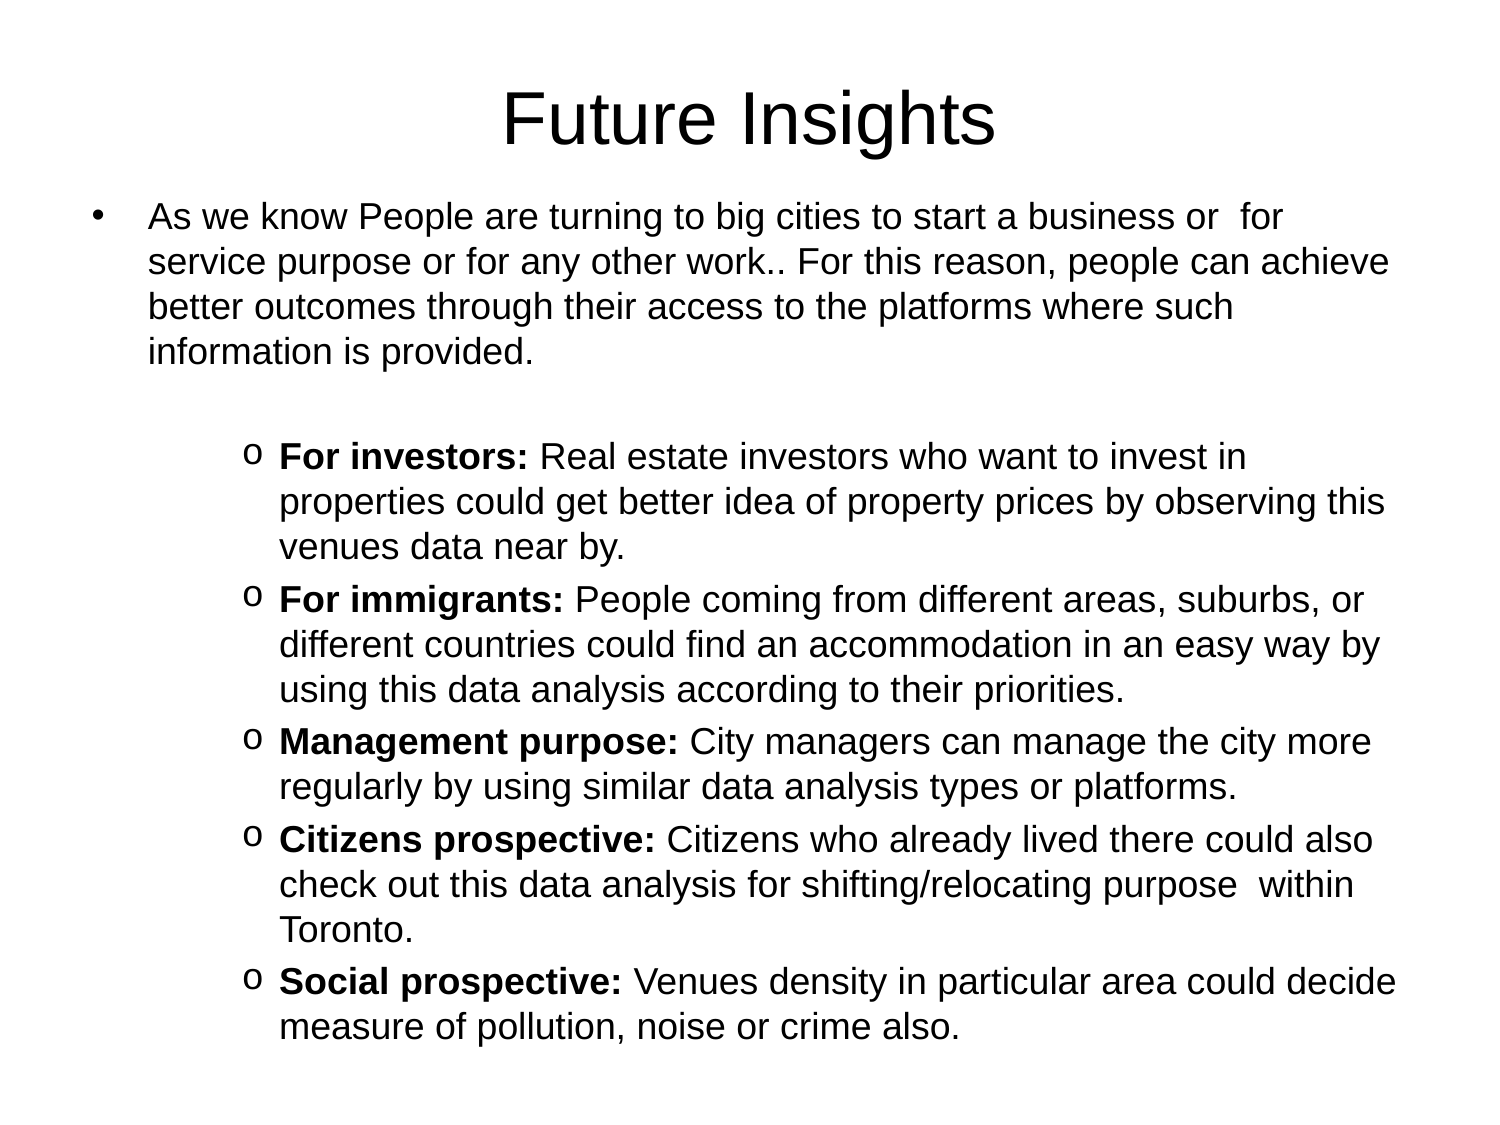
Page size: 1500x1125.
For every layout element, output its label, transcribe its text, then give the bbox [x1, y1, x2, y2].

title Future Insights [75, 45, 1425, 185]
list As we know People are turning to big cities to start a business or for service purpose or for any other work.. For this reason, people can achieve better outcomes through their access to the platforms where such information is provided. For investors: Real estate investors who want to invest in properties could get better idea of property prices by observing this venues data near by. For immigrants: People coming from different areas, suburbs, or different countries could find an accommodation in an easy way by using this data analysis according to their priorities. Management purpose: City managers can manage the city more regularly by using similar data analysis types or platforms. Citizens prospective: Citizens who already lived there could also check out this data analysis for shifting/relocating purpose within Toronto. Social prospective: Venues density in particular area could decide measure of pollution, noise or crime also. [76, 184, 1427, 982]
